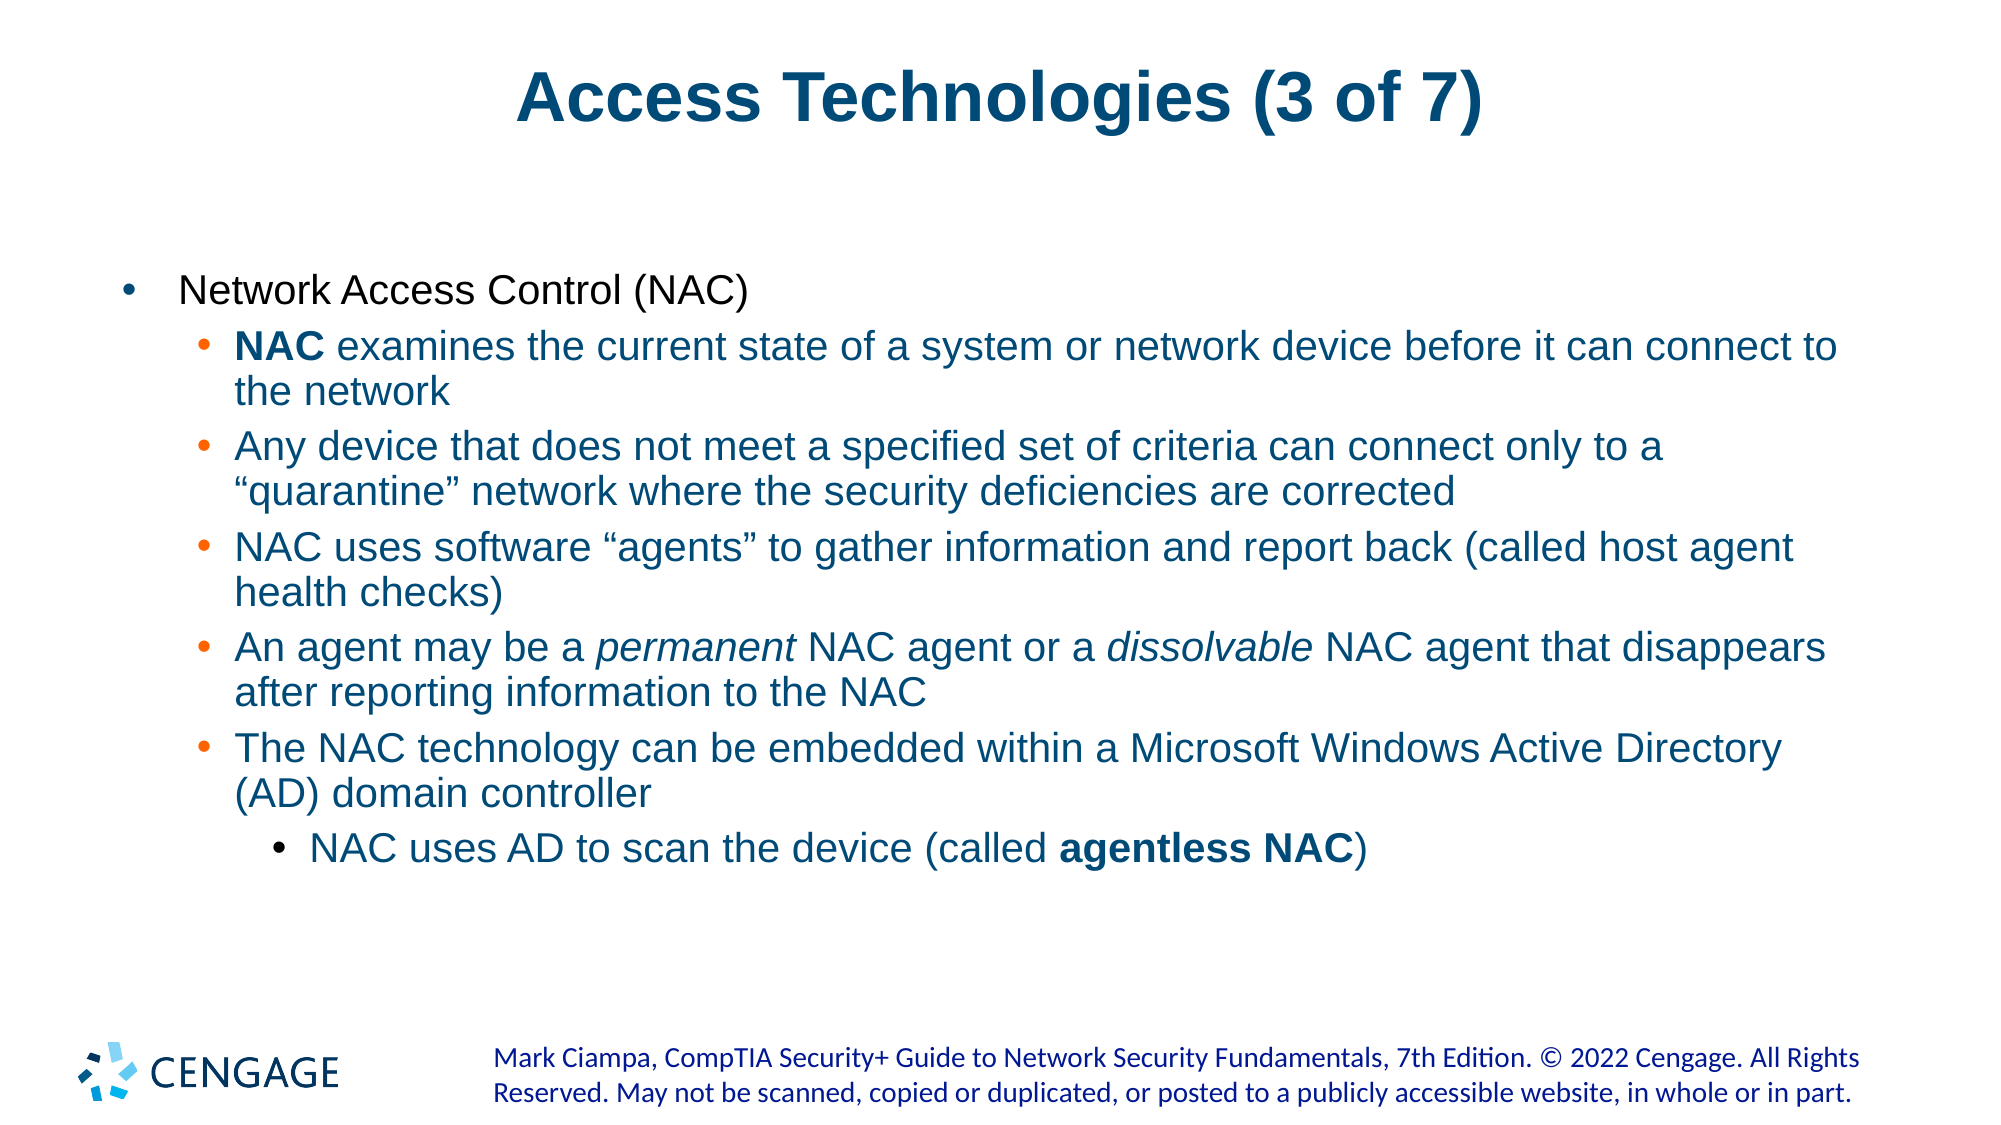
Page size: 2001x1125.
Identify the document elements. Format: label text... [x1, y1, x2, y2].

list Network Access Control (NAC) NAC examines the current state of a system or network device before it can connect to the network Any device that does not meet a specified set of criteria can connect only to a “quarantine” network where the security deficiencies are corrected NAC uses software “agents” to gather information and report back (called host agent health checks) An agent may be a permanent NAC agent or a dissolvable NAC agent that disappears after reporting information to the NAC The NAC technology can be embedded within a Microsoft Windows Active Directory (AD) domain controller NAC uses AD to scan the device (called agentless NAC) [121, 268, 1880, 990]
title Access Technologies (3 of 7) [137, 59, 1863, 171]
picture [78, 1042, 338, 1101]
